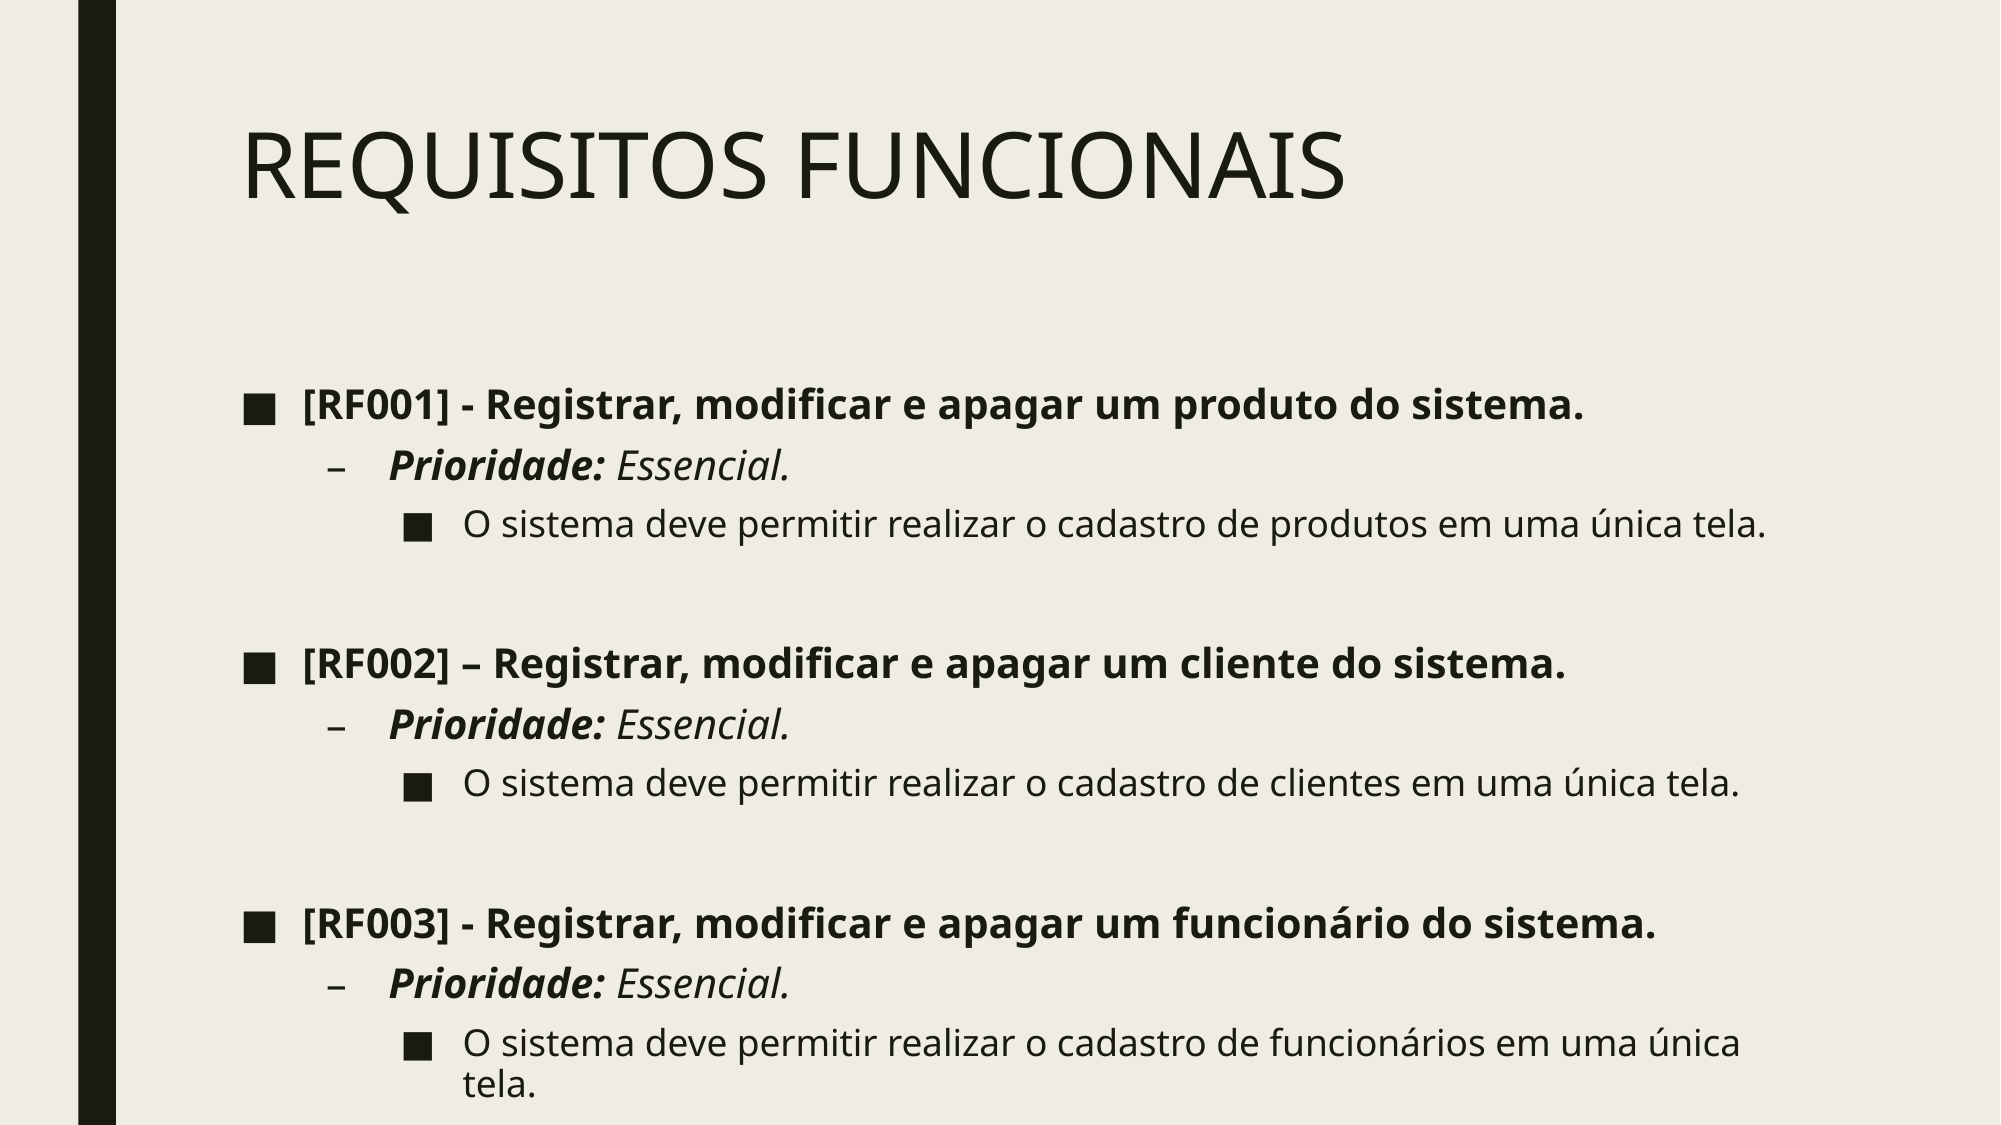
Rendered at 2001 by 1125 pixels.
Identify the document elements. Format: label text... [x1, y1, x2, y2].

list [RF001] - Registrar, modificar e apagar um produto do sistema. Prioridade: Essencial. O sistema deve permitir realizar o cadastro de produtos em uma única tela. [RF002] – Registrar, modificar e apagar um cliente do sistema. Prioridade: Essencial. O sistema deve permitir realizar o cadastro de clientes em uma única tela. [RF003] - Registrar, modificar e apagar um funcionário do sistema. Prioridade: Essencial. O sistema deve permitir realizar o cadastro de funcionários em uma única tela. [225, 375, 1800, 1125]
title REQUISITOS FUNCIONAIS [225, 112, 1800, 357]
